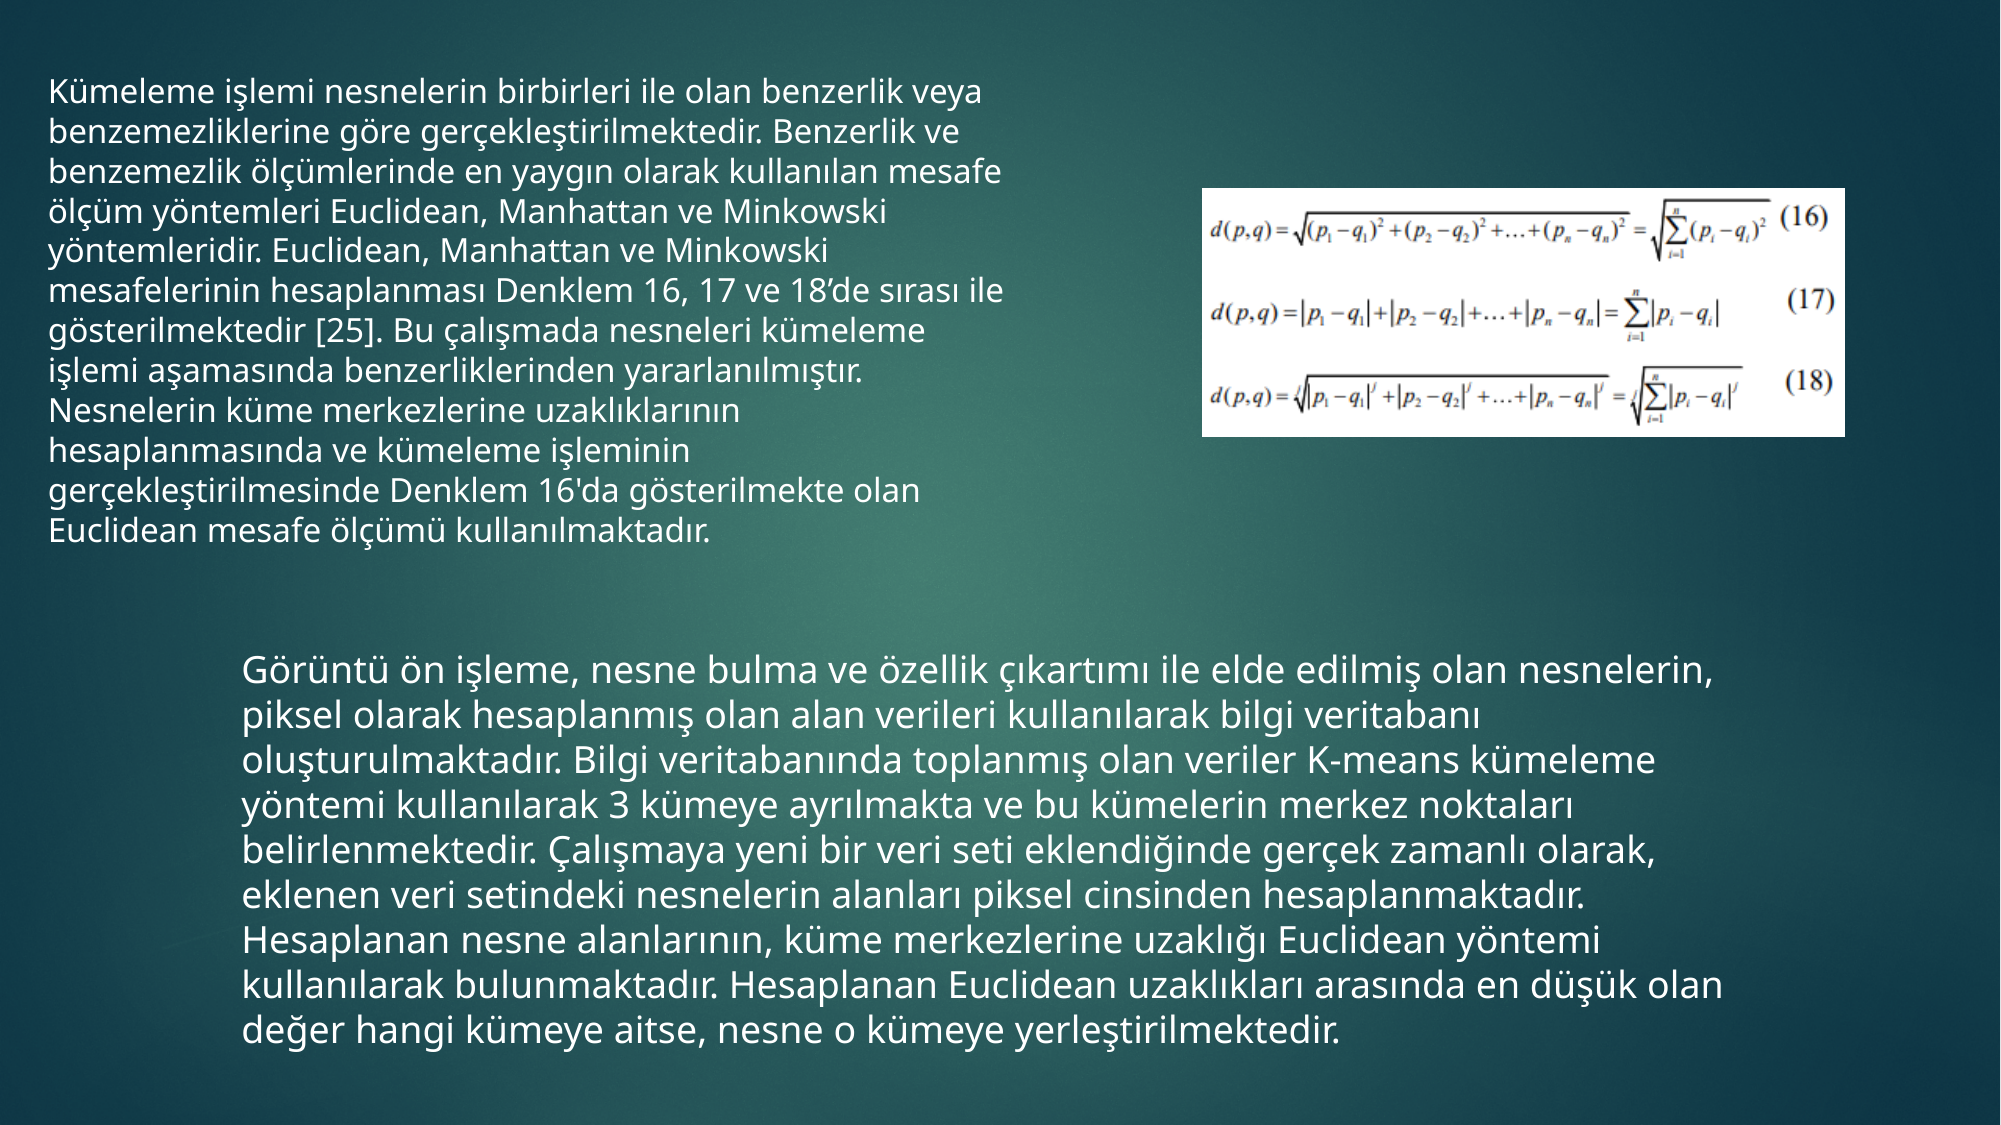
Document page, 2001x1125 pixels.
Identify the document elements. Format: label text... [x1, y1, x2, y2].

text_box Görüntü ön işleme, nesne bulma ve özellik çıkartımı ile elde edilmiş olan nesnelerin, piksel olarak hesaplanmış olan alan verileri kullanılarak bilgi veritabanı oluşturulmaktadır. Bilgi veritabanında toplanmış olan veriler K-means kümeleme yöntemi kullanılarak 3 kümeye ayrılmakta ve bu kümelerin merkez noktaları belirlenmektedir. Çalışmaya yeni bir veri seti eklendiğinde gerçek zamanlı olarak, eklenen veri setindeki nesnelerin alanları piksel cinsinden hesaplanmaktadır. Hesaplanan nesne alanlarının, küme merkezlerine uzaklığı Euclidean yöntemi kullanılarak bulunmaktadır. Hesaplanan Euclidean uzaklıkları arasında en düşük olan değer hangi kümeye aitse, nesne o kümeye yerleştirilmektedir. [226, 638, 1774, 1058]
picture [1202, 188, 1845, 438]
text_box Kümeleme işlemi nesnelerin birbirleri ile olan benzerlik veya benzemezliklerine göre gerçekleştirilmektedir. Benzerlik ve benzemezlik ölçümlerinde en yaygın olarak kullanılan mesafe ölçüm yöntemleri Euclidean, Manhattan ve Minkowski yöntemleridir. Euclidean, Manhattan ve Minkowski mesafelerinin hesaplanması Denklem 16, 17 ve 18’de sırası ile gösterilmektedir [25]. Bu çalışmada nesneleri kümeleme işlemi aşamasında benzerliklerinden yararlanılmıştır. Nesnelerin küme merkezlerine uzaklıklarının hesaplanmasında ve kümeleme işleminin gerçekleştirilmesinde Denklem 16'da gösterilmekte olan Euclidean mesafe ölçümü kullanılmaktadır. [33, 62, 1034, 557]
